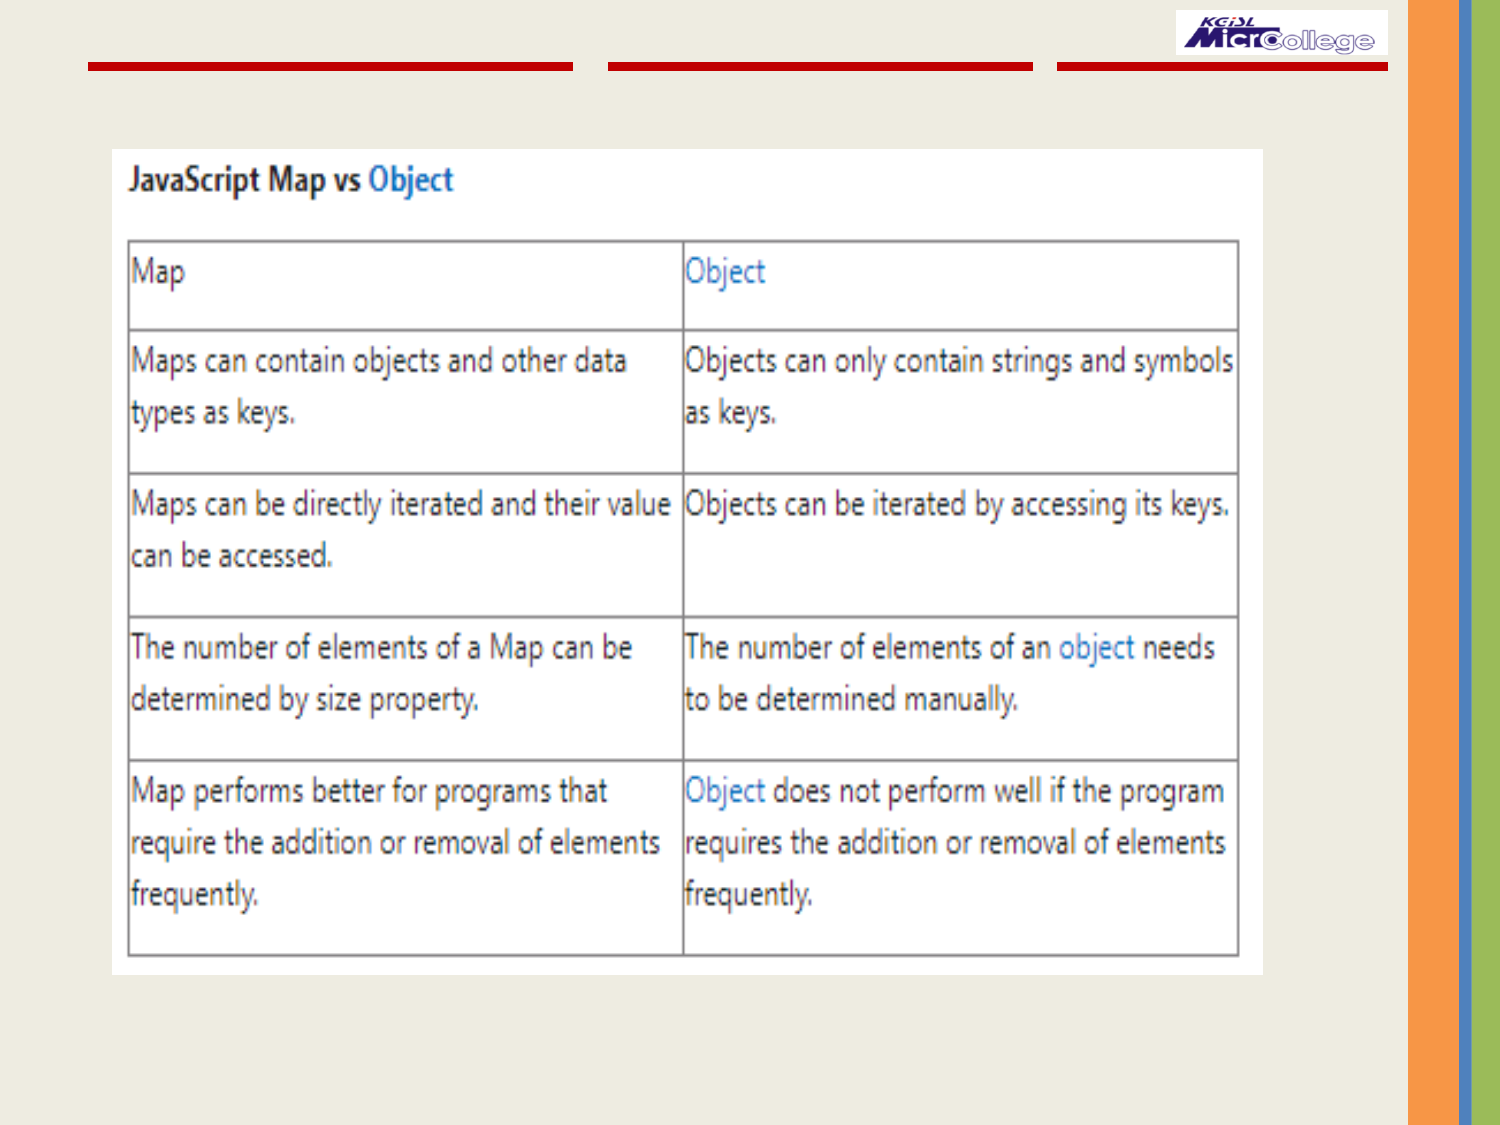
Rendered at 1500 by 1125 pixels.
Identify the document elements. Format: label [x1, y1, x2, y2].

picture [1175, 10, 1389, 55]
picture [112, 149, 1263, 976]
